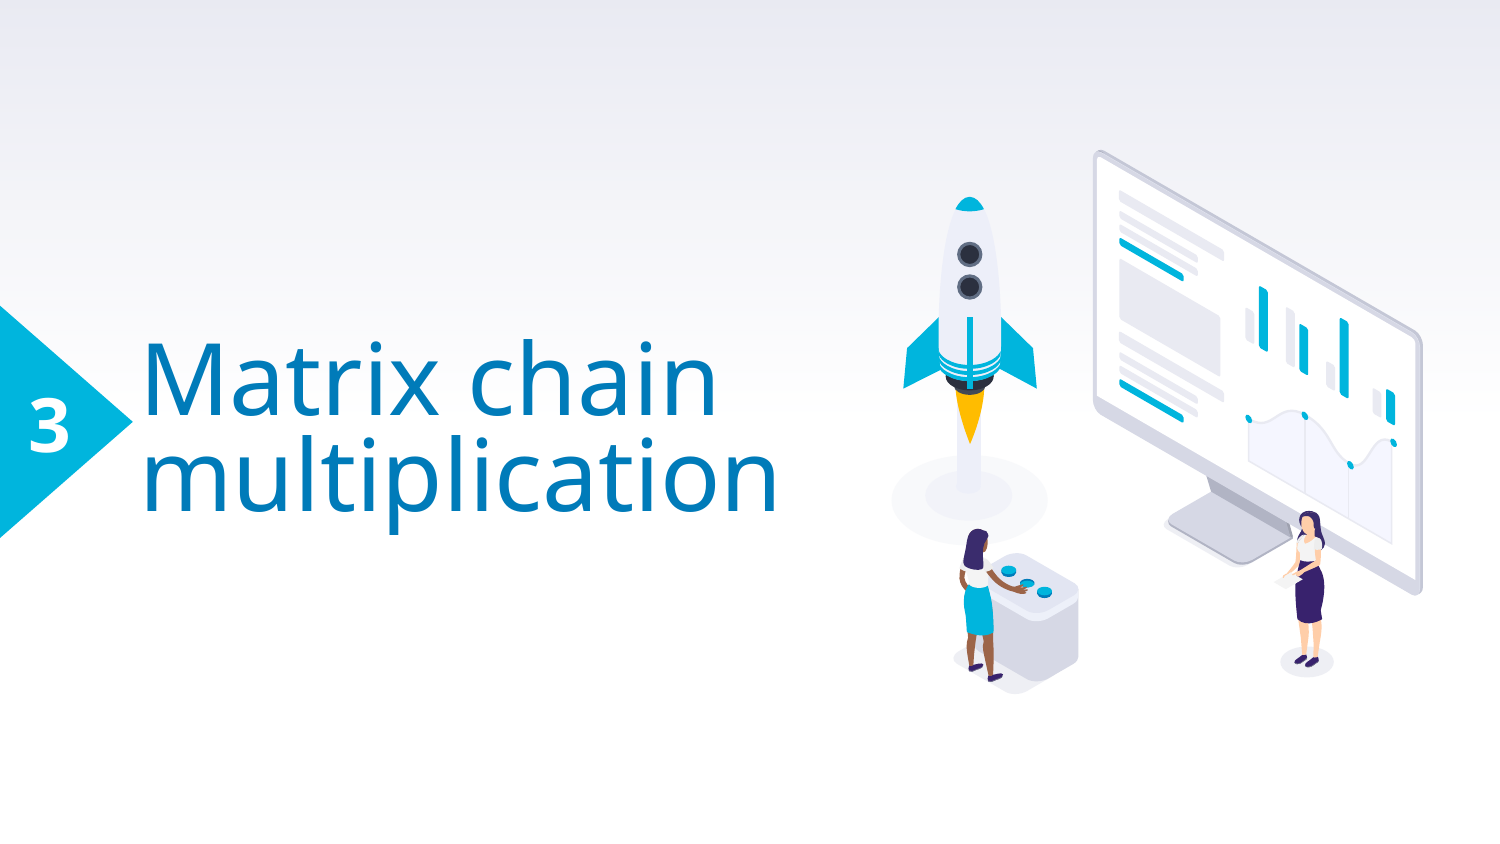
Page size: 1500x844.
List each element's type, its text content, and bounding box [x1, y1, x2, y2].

text_box 3 [0, 306, 100, 540]
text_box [891, 149, 1424, 695]
title Matrix chain multiplication [139, 316, 886, 531]
